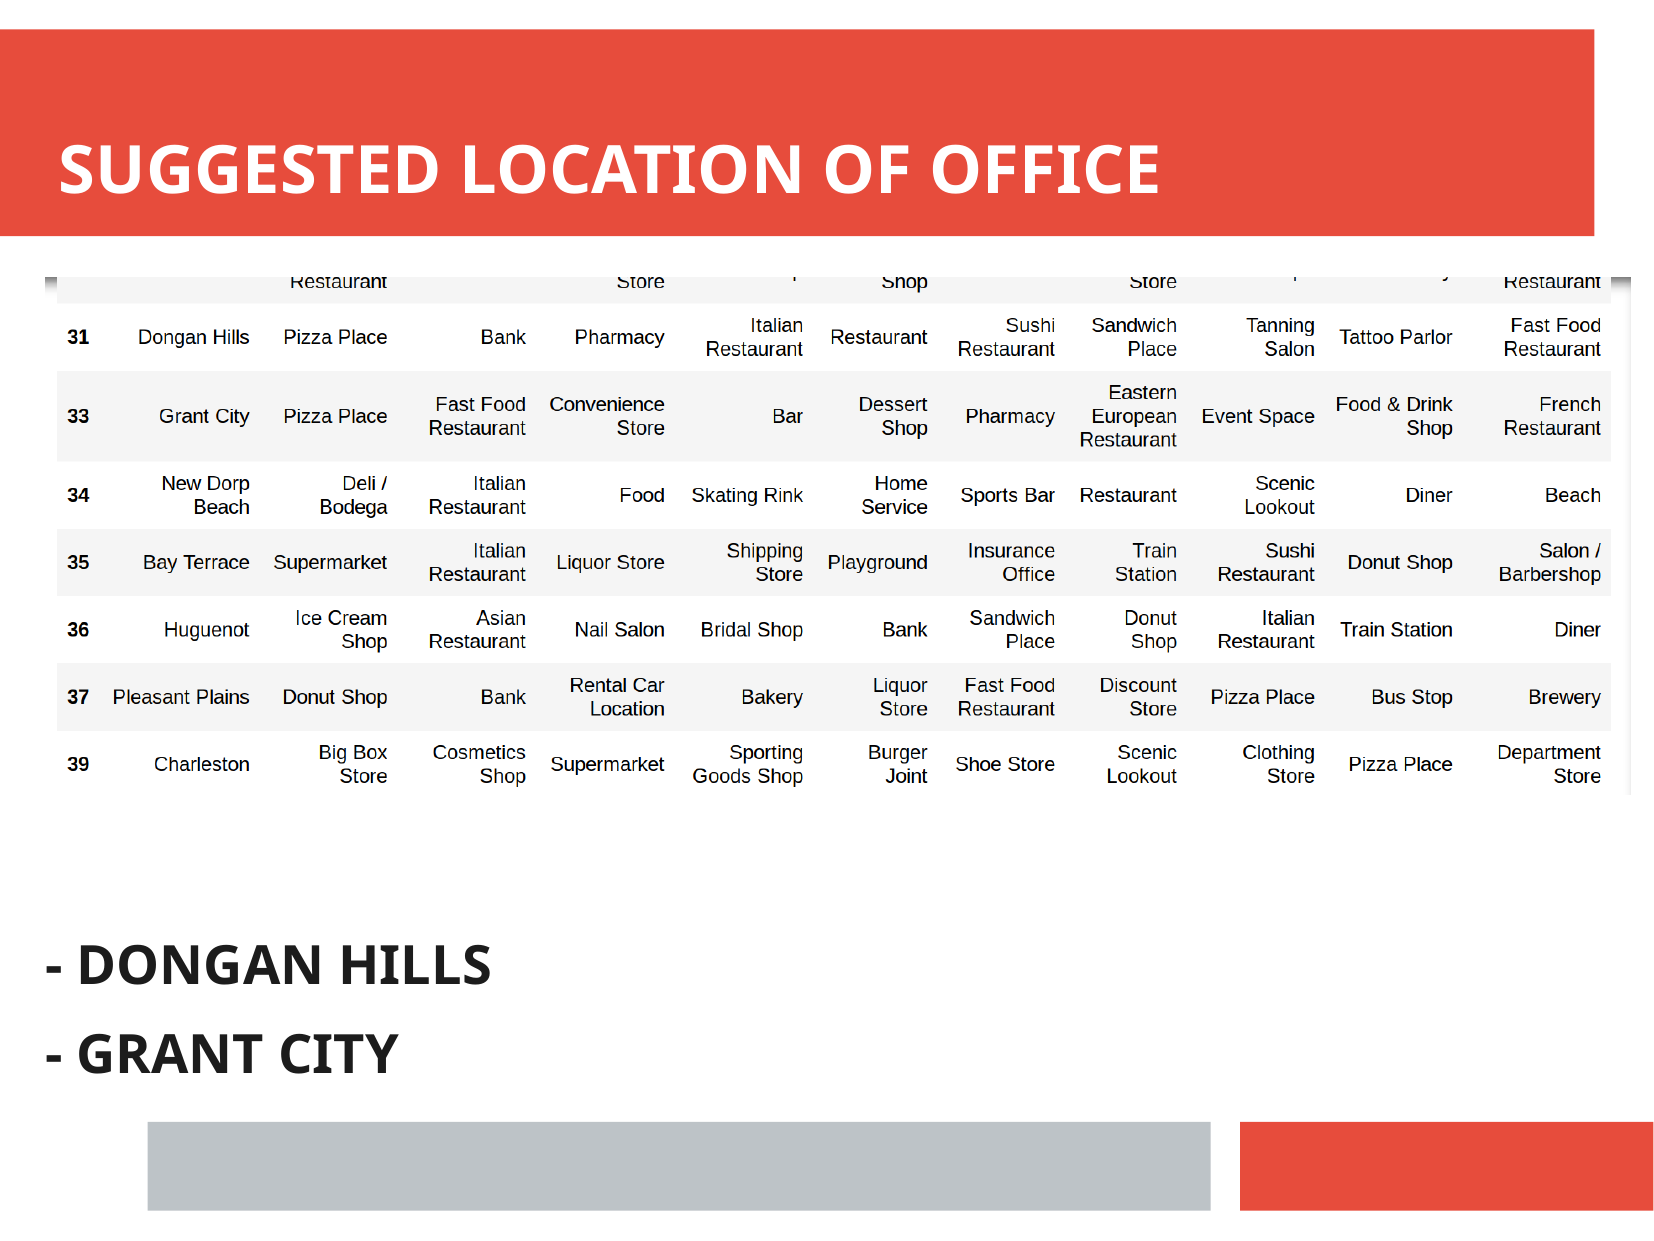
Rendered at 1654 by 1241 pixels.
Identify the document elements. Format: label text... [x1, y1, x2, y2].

text_box SUGGESTED LOCATION OF OFFICE [58, 58, 1595, 207]
text_box - DONGAN HILLS - GRANT CITY [44, 929, 1565, 1093]
picture [44, 277, 1631, 796]
